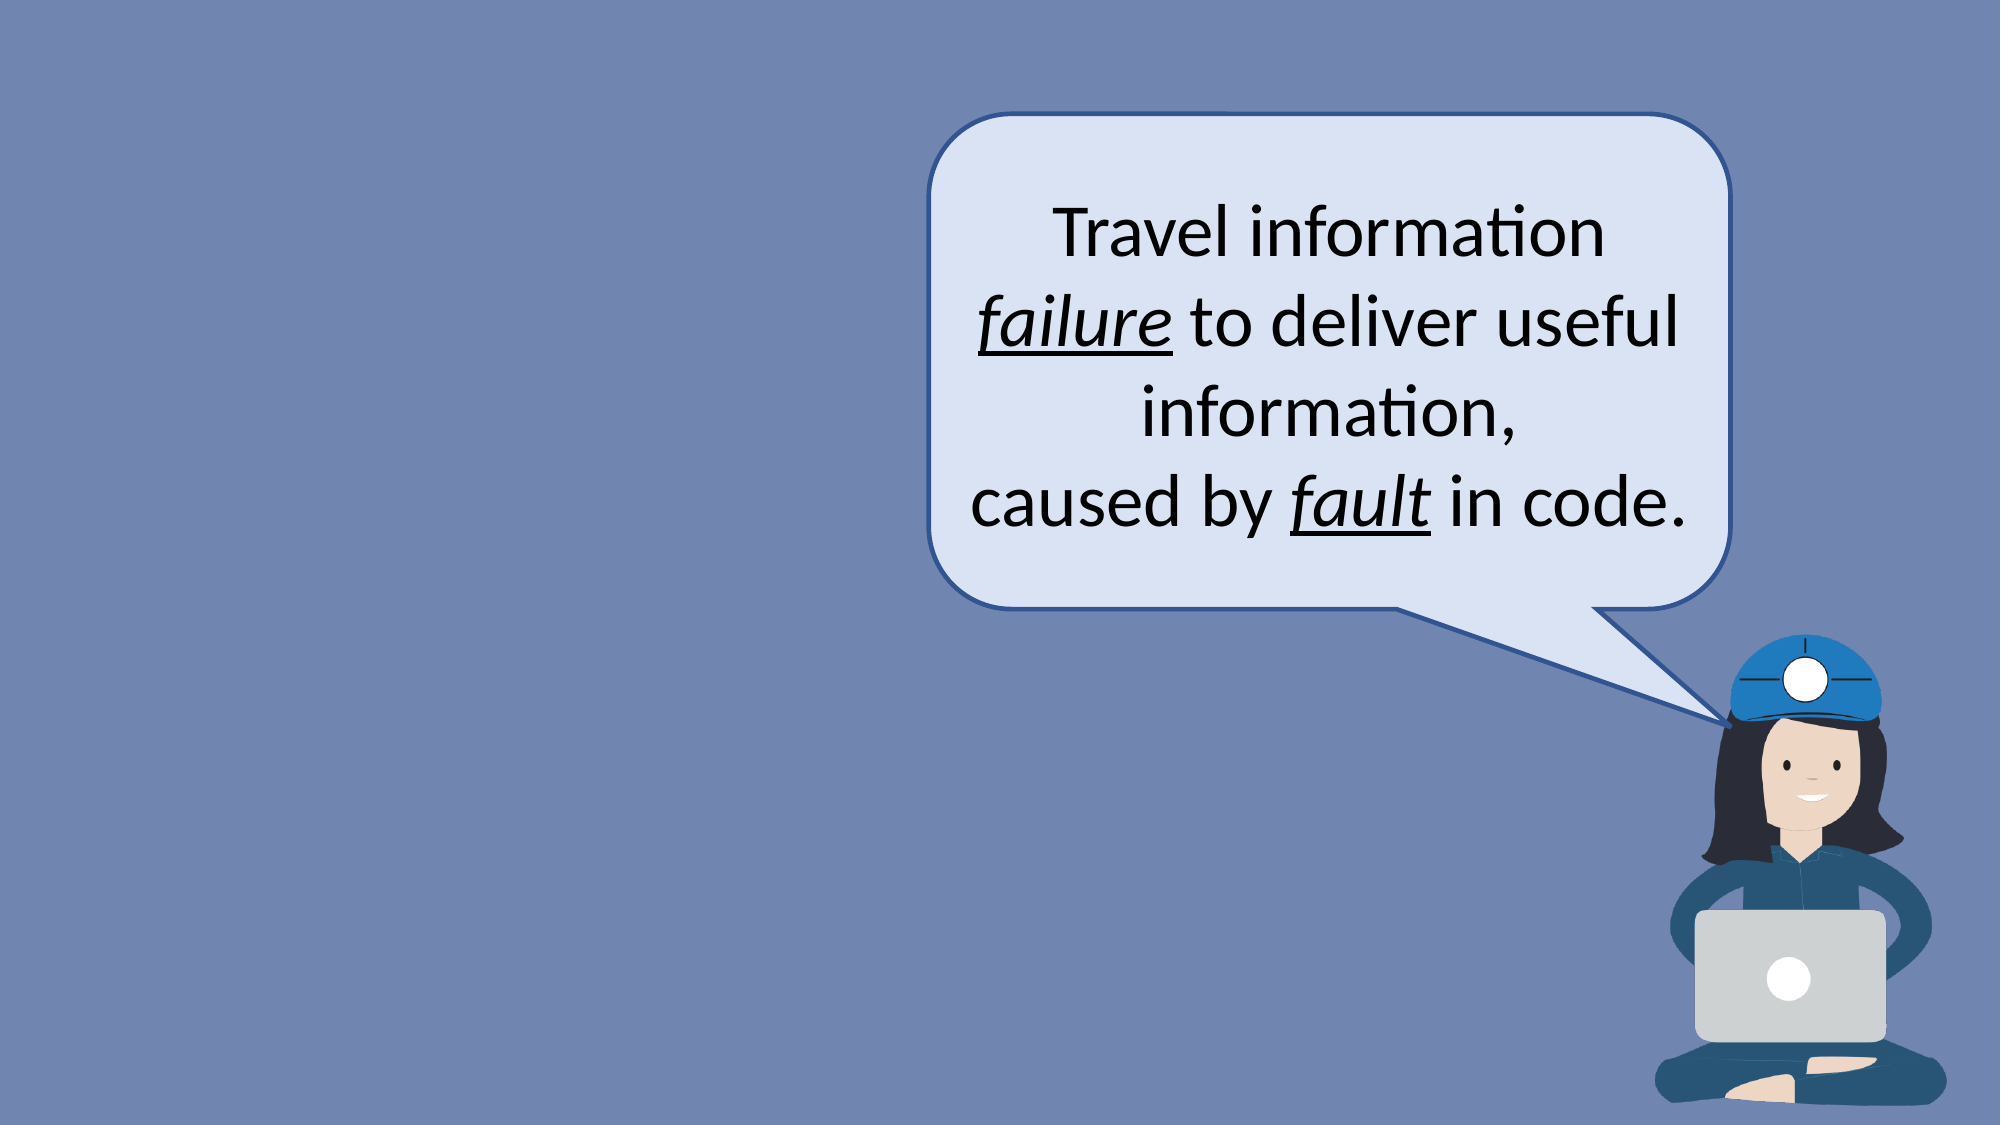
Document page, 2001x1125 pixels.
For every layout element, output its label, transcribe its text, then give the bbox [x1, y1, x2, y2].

picture [1654, 634, 1947, 1106]
text_box Travel information failure to deliver useful information, caused by fault in code. [927, 112, 1732, 701]
